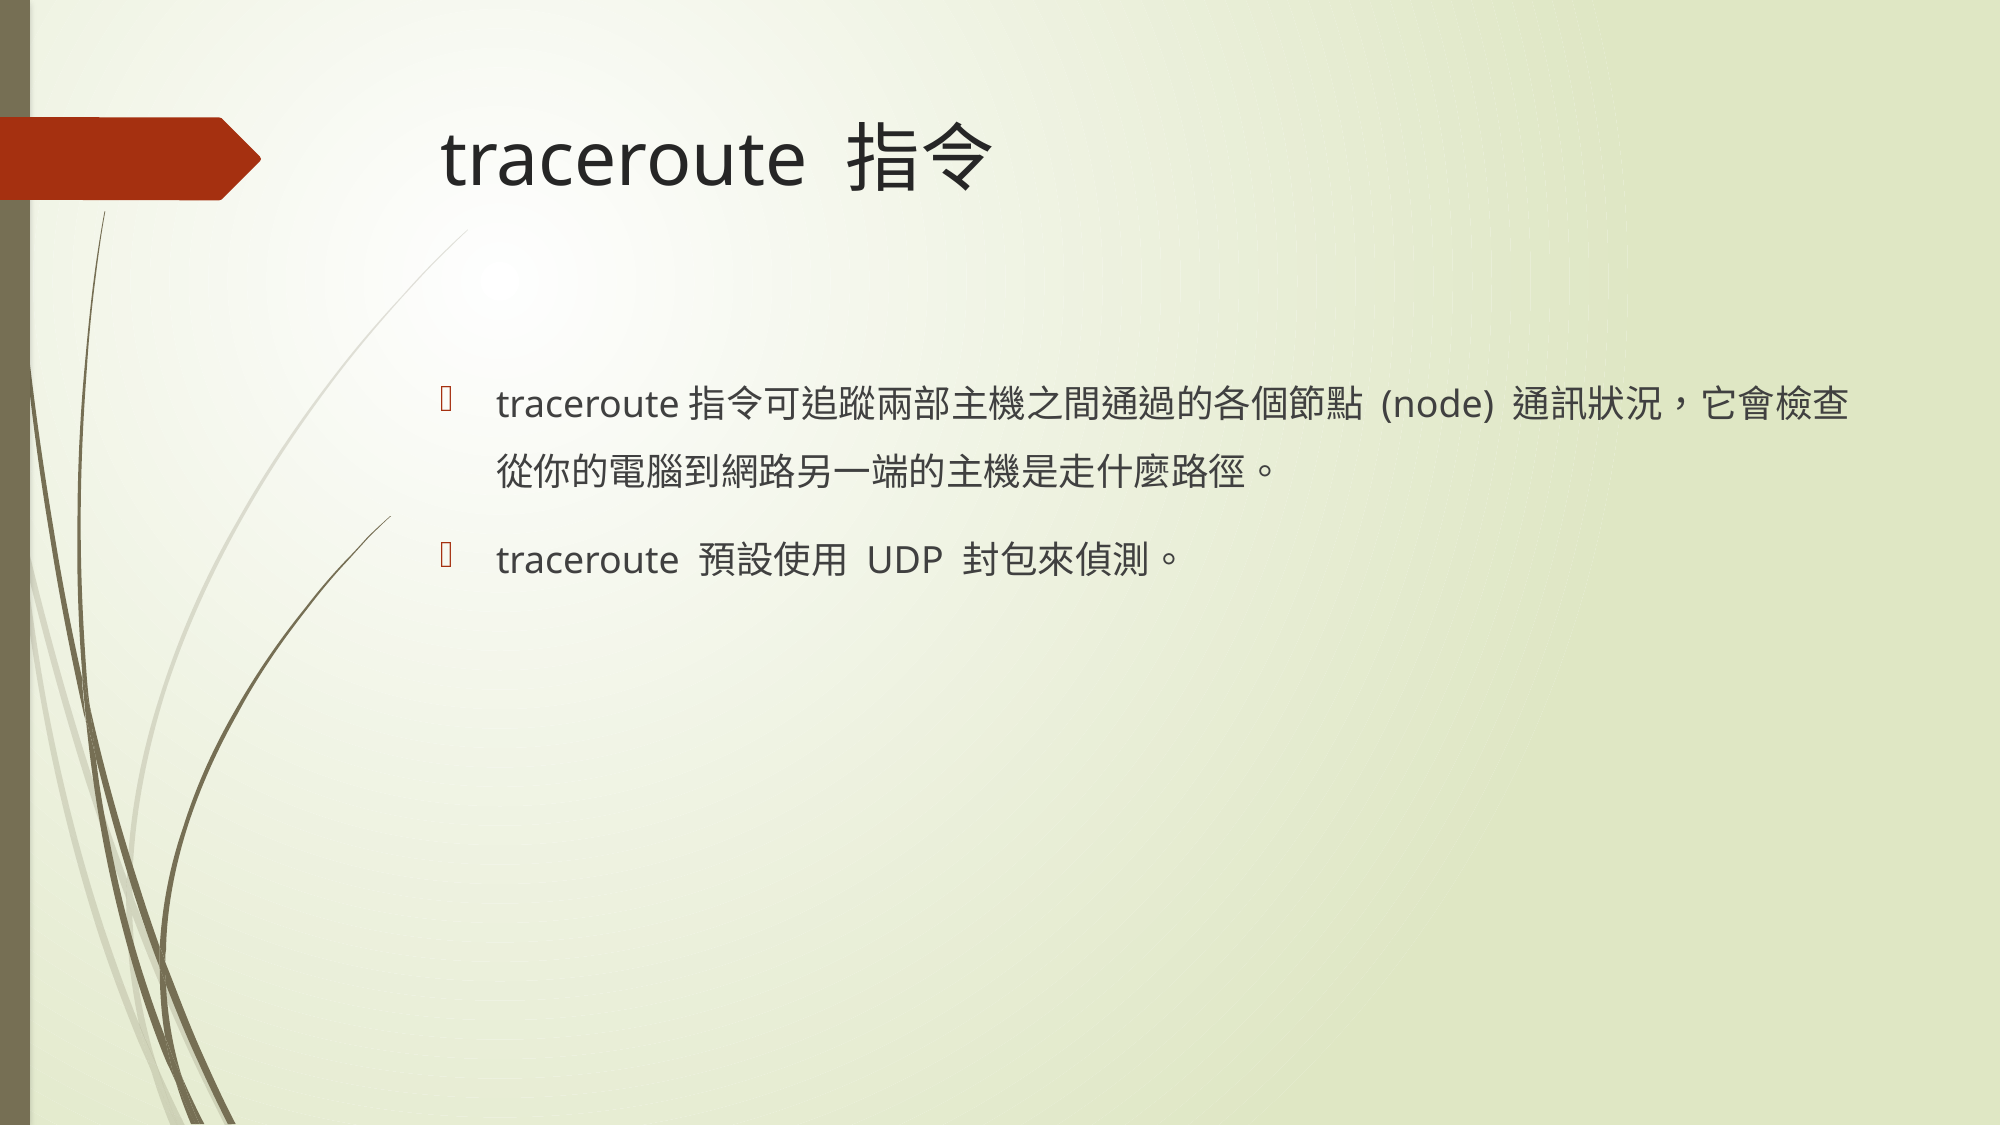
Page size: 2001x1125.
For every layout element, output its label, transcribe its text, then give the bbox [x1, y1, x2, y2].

list traceroute指令可追蹤兩部主機之間通過的各個節點 (node) 通訊狀況，它會檢查從你的電腦到網路另一端的主機是走什麼路徑。 traceroute 預設使用 UDP 封包來偵測。 [424, 350, 1888, 970]
title traceroute 指令 [425, 102, 1888, 313]
